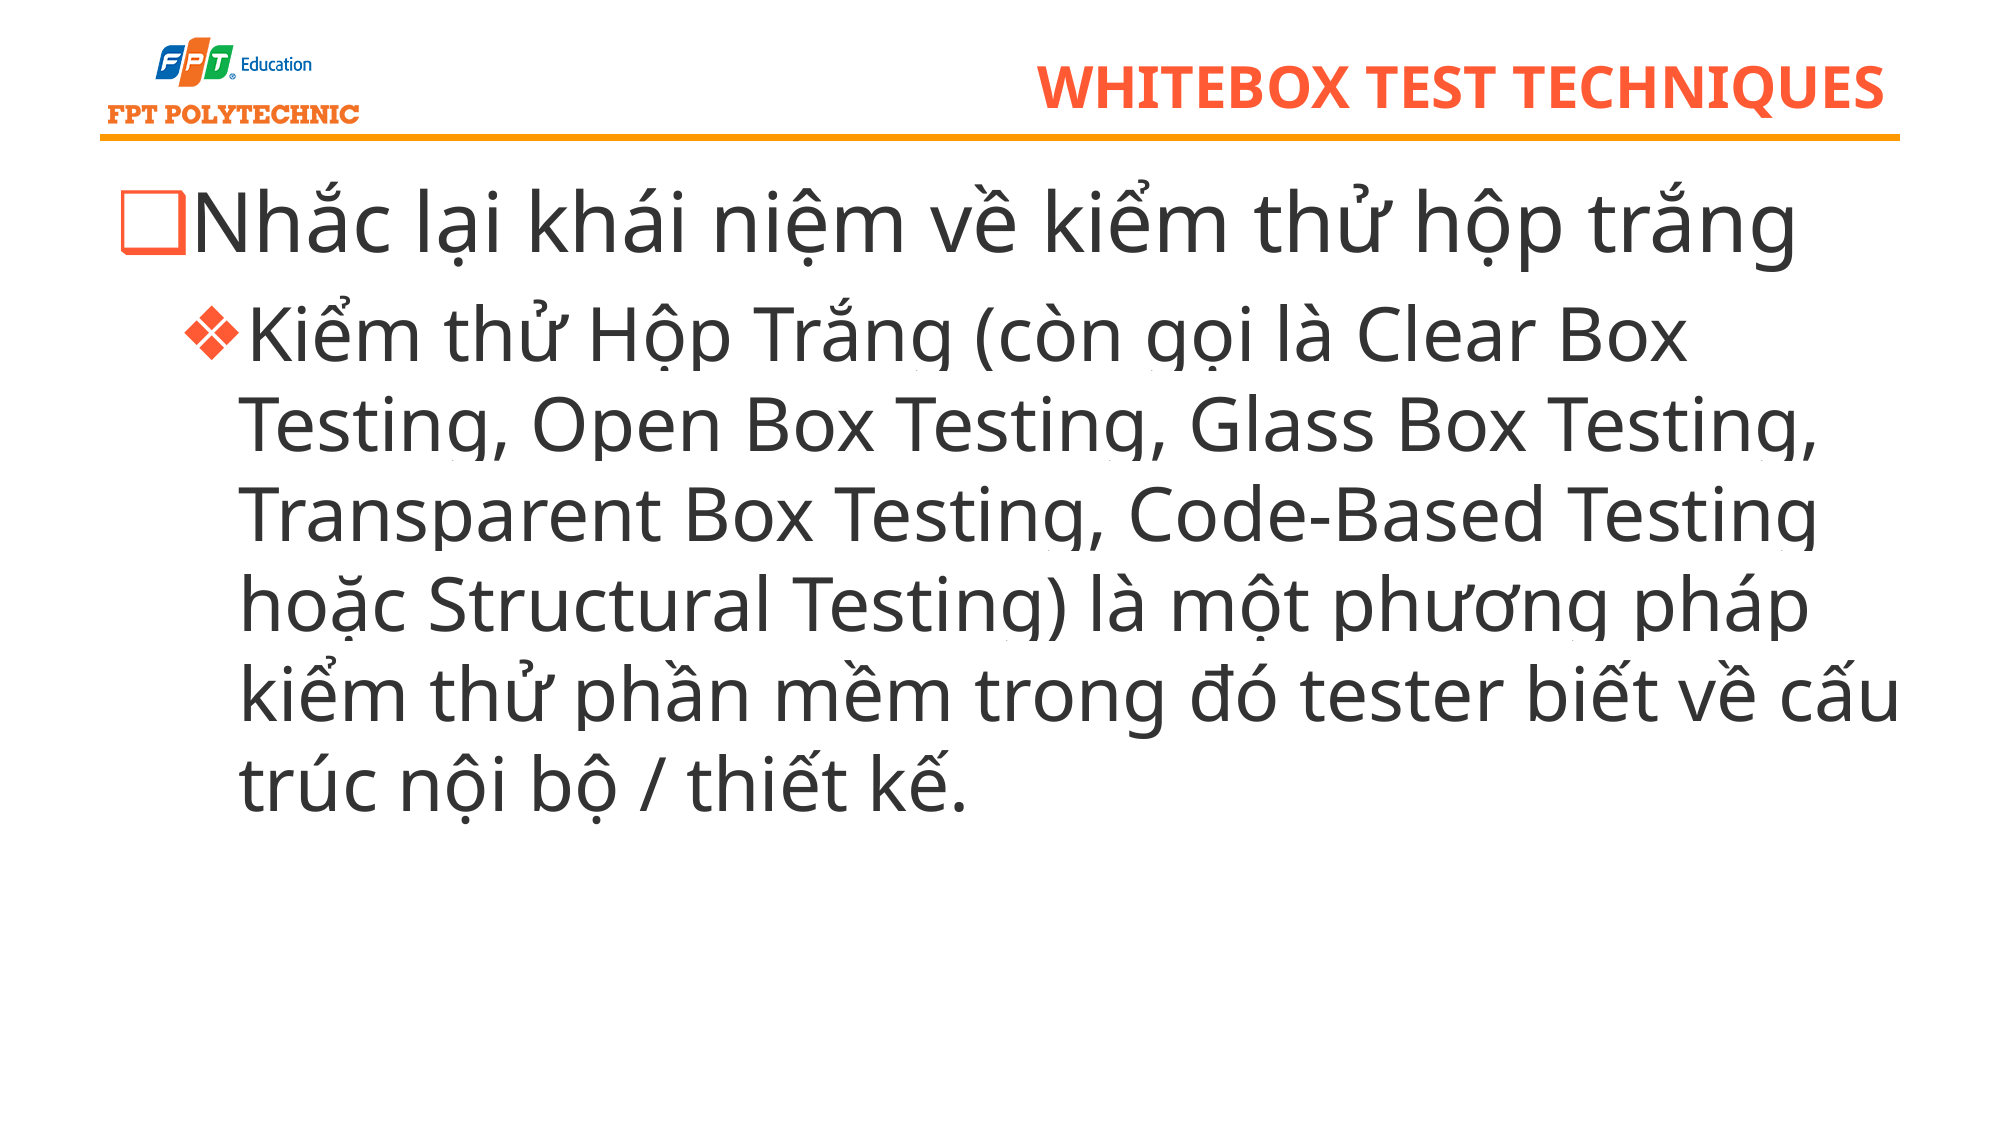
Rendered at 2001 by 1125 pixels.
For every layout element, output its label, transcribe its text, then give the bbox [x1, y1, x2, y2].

picture [99, 135, 367, 143]
text_box Nhắc lại khái niệm về kiểm thử hộp trắng [101, 153, 1900, 284]
text_box Kiểm thử Hộp Trắng (còn gọi là Clear Box Testing, Open Box Testing, Glass Box Testing, Transparent Box Testing, Code-Based Testing hoặc Structural Testing) là một phương pháp kiểm thử phần mềm trong đó tester biết về cấu trúc nội bộ / thiết kế. [101, 279, 1988, 1114]
title whitebox test techniques [366, 45, 1900, 125]
picture [99, 25, 367, 134]
